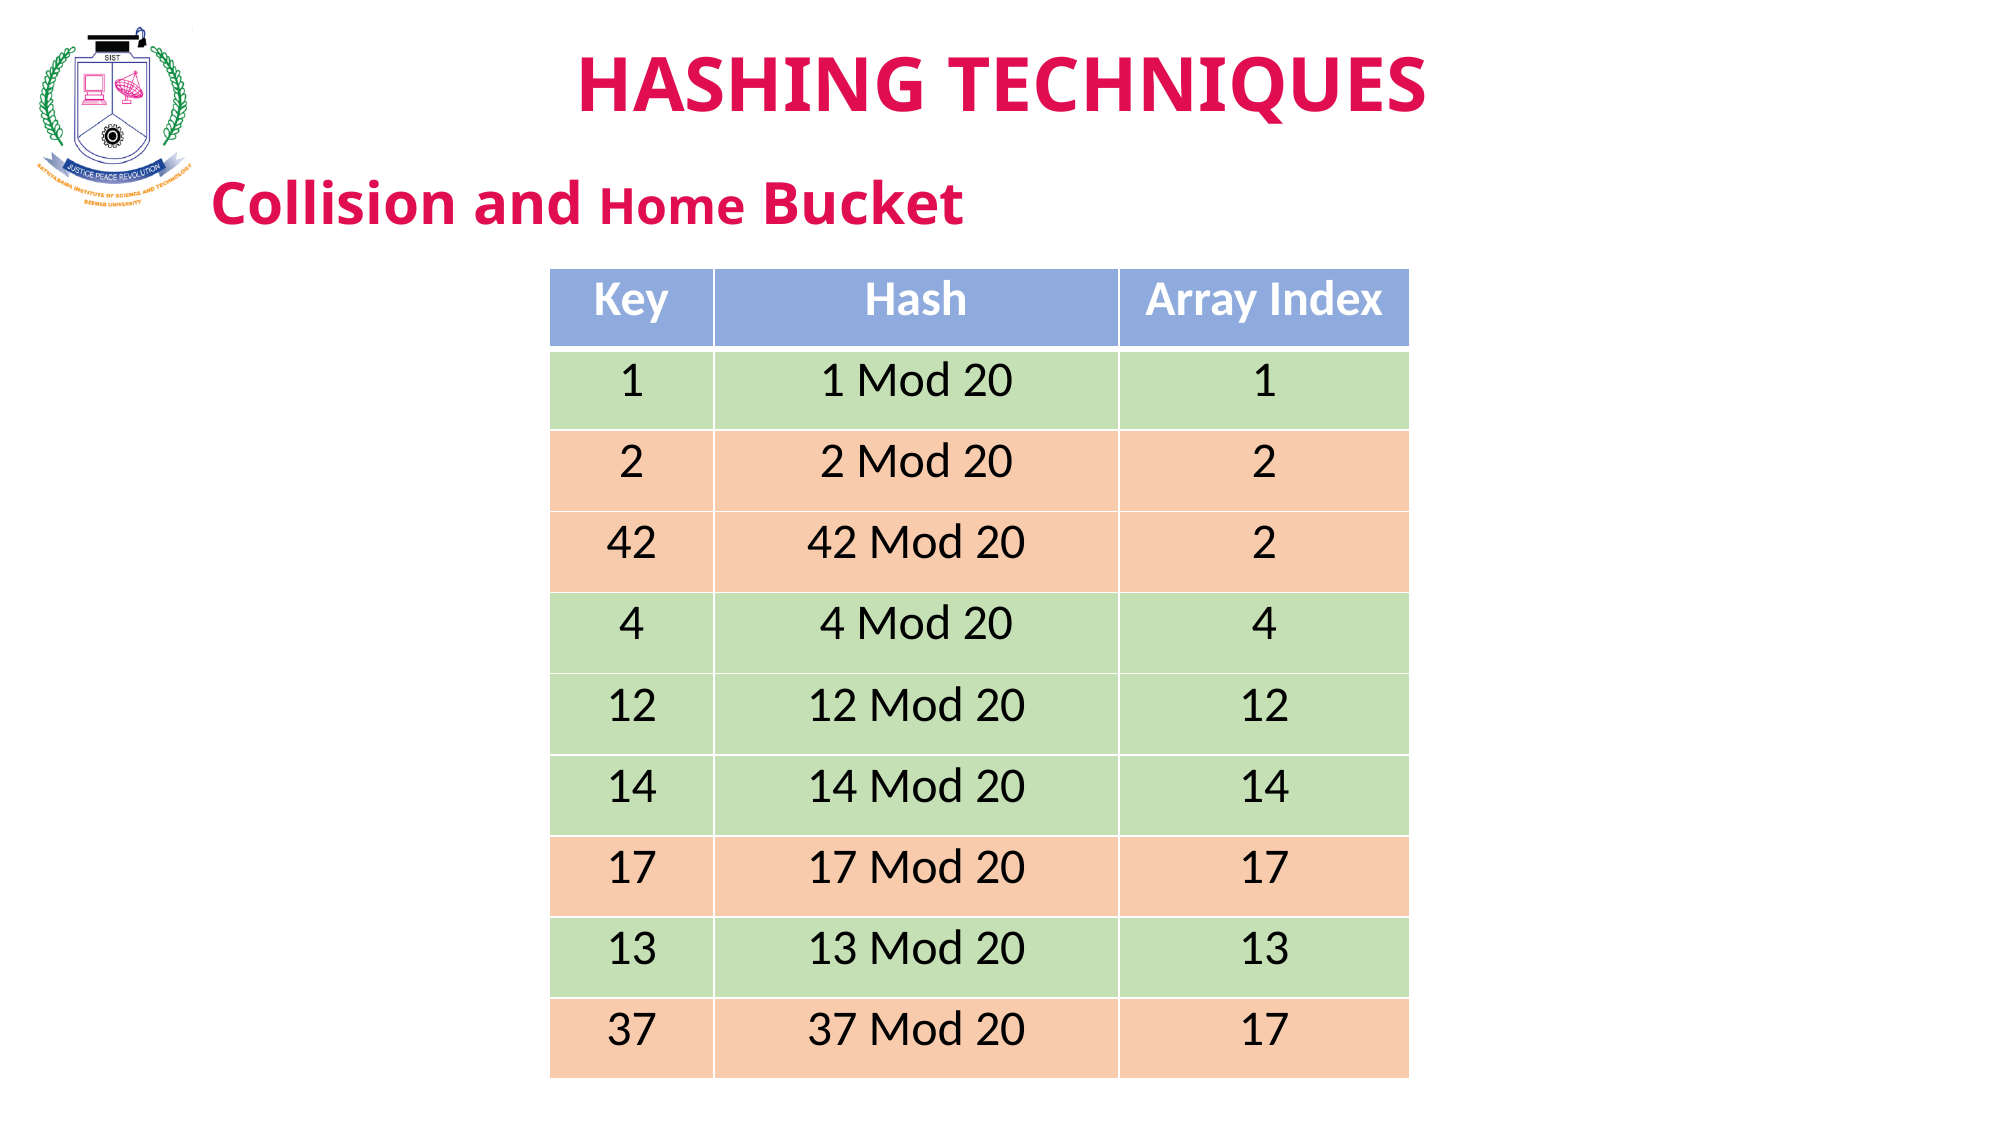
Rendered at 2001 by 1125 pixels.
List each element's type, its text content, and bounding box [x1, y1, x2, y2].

table_cell 1 Mod 20 [715, 352, 1118, 429]
table_cell 13 [550, 918, 713, 997]
table_cell 17 [550, 837, 713, 916]
table_cell 4 Mod 20 [715, 593, 1118, 673]
table_cell 14 Mod 20 [715, 756, 1118, 835]
table_cell 37 Mod 20 [715, 999, 1118, 1078]
table_cell 1 [550, 352, 713, 429]
table_cell 12 [1120, 674, 1409, 754]
table_cell 42 Mod 20 [715, 512, 1118, 592]
table_cell 2 [550, 431, 713, 511]
table_header Key [550, 269, 713, 346]
table_header Hash [715, 269, 1118, 346]
text_box HASHING TECHNIQUES [492, 29, 1512, 134]
table_cell 17 [1120, 837, 1409, 916]
table_cell 2 Mod 20 [715, 431, 1118, 511]
table_cell 17 Mod 20 [715, 837, 1118, 916]
table_cell 17 [1120, 999, 1409, 1078]
table_cell 14 [1120, 756, 1409, 835]
table_cell 4 [550, 593, 713, 673]
picture [25, 22, 193, 213]
table_cell 12 [550, 674, 713, 754]
table_cell 2 [1120, 512, 1409, 592]
table_header Array Index [1120, 269, 1409, 346]
table_cell 1 [1120, 352, 1409, 429]
table_cell 13 [1120, 918, 1409, 997]
table_cell 4 [1120, 593, 1409, 673]
table_cell 37 [550, 999, 713, 1078]
table_cell 12 Mod 20 [715, 674, 1118, 754]
text_box Collision and Home Bucket [195, 158, 1216, 244]
table_cell 42 [550, 512, 713, 592]
table_cell 13 Mod 20 [715, 918, 1118, 997]
table_cell 14 [550, 756, 713, 835]
table_cell 2 [1120, 431, 1409, 511]
